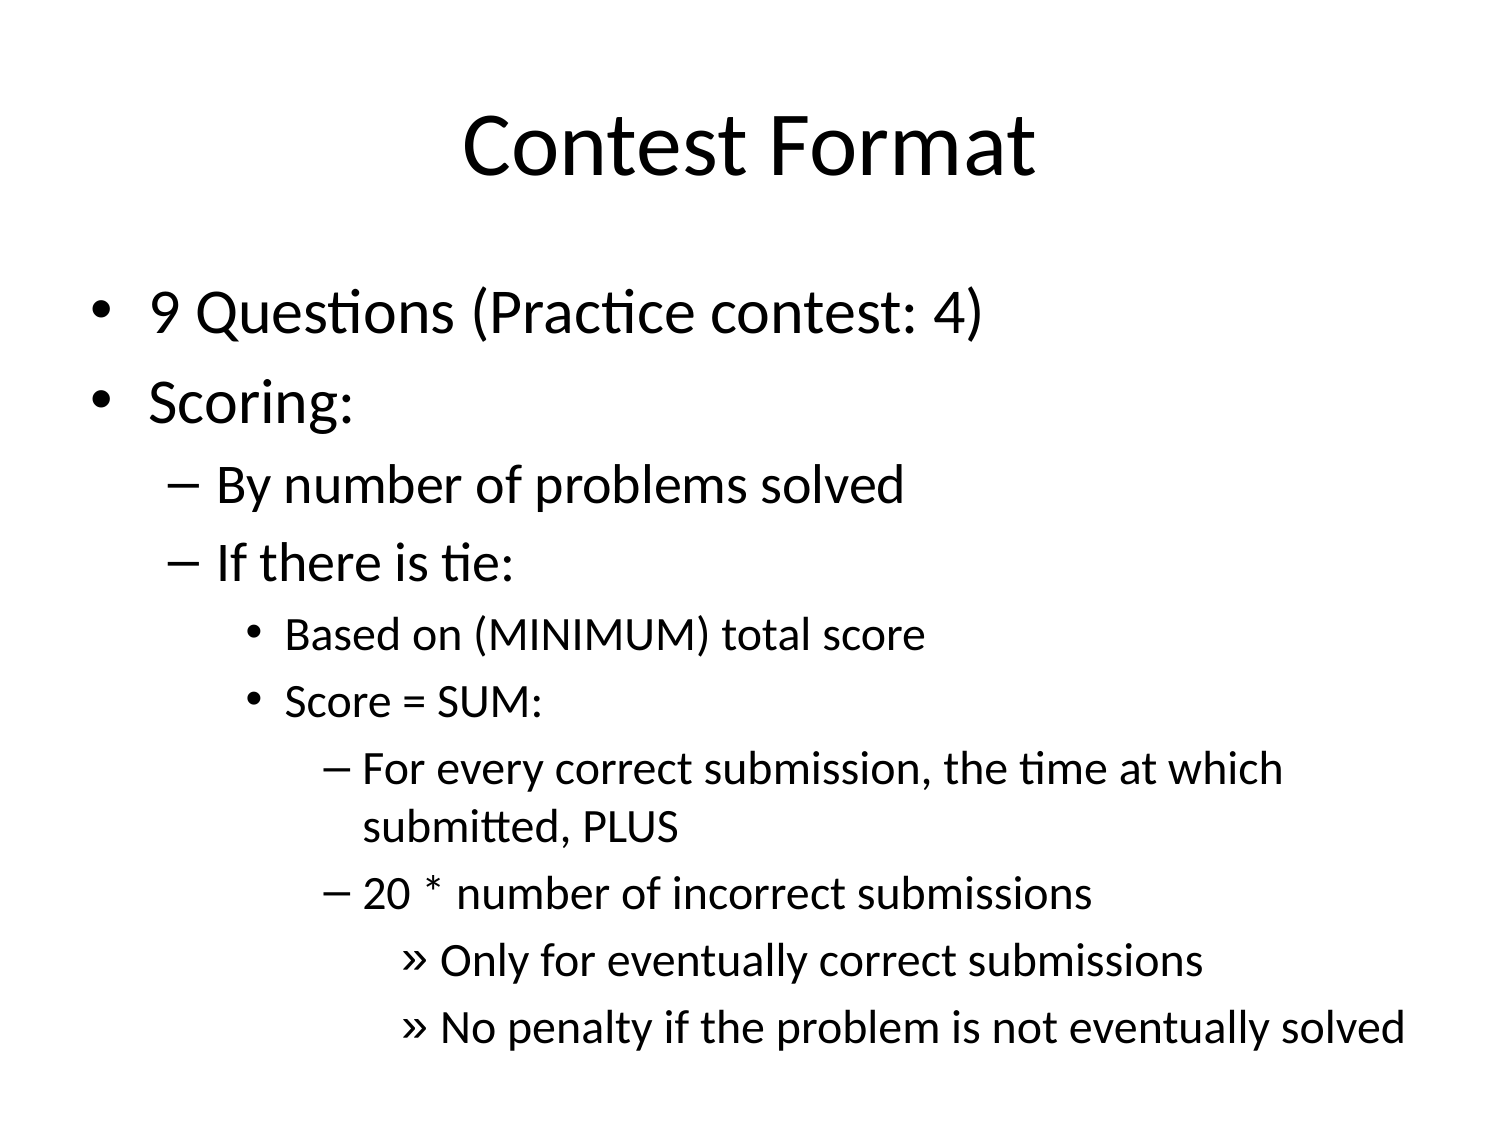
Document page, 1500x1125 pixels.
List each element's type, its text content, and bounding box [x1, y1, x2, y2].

title Contest Format [75, 45, 1425, 233]
list 9 Questions (Practice contest: 4) Scoring: By number of problems solved If there is tie: Based on (MINIMUM) total score Score = SUM: For every correct submission, the time at which submitted, PLUS 20 * number of incorrect submissions Only for eventually correct submissions No penalty if the problem is not eventually solved [75, 262, 1425, 1078]
